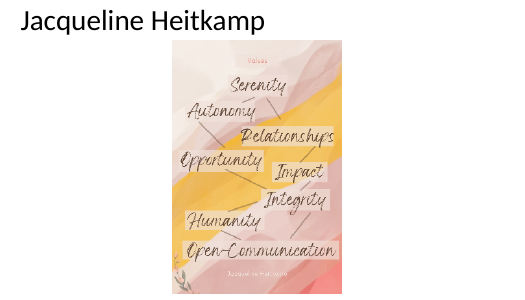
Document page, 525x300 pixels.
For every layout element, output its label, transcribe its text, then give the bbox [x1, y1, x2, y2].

title Jacqueline Heitkamp [5, 5, 453, 37]
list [172, 40, 342, 294]
